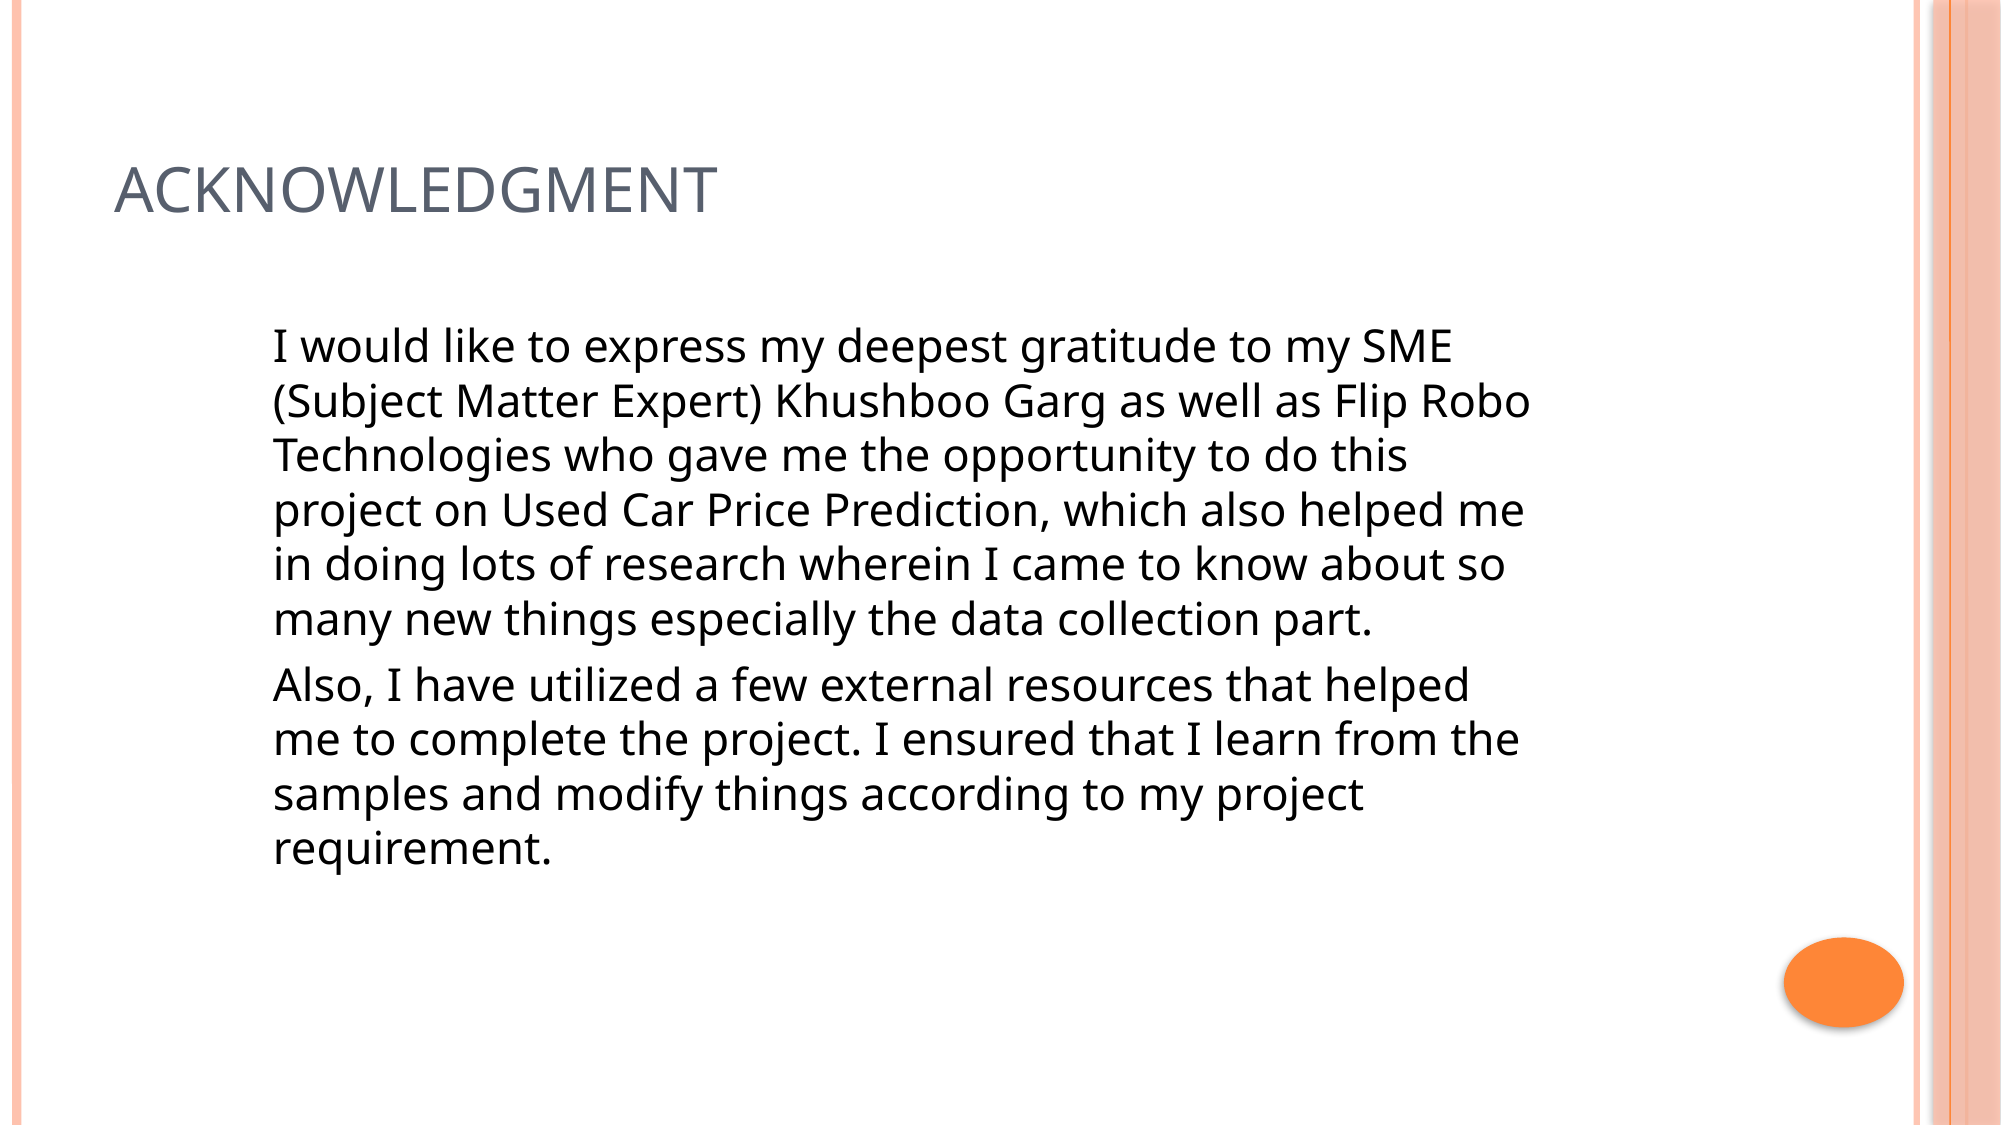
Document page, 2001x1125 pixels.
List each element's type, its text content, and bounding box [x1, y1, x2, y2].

list I would like to express my deepest gratitude to my SME (Subject Matter Expert) Khushboo Garg as well as Flip Robo Technologies who gave me the opportunity to do this project on Used Car Price Prediction, which also helped me in doing lots of research wherein I came to know about so many new things especially the data collection part. Also, I have utilized a few external resources that helped me to complete the project. I ensured that I learn from the samples and modify things according to my project requirement. [250, 243, 1567, 925]
title ACKNOWLEDGMENT [99, 45, 1734, 233]
